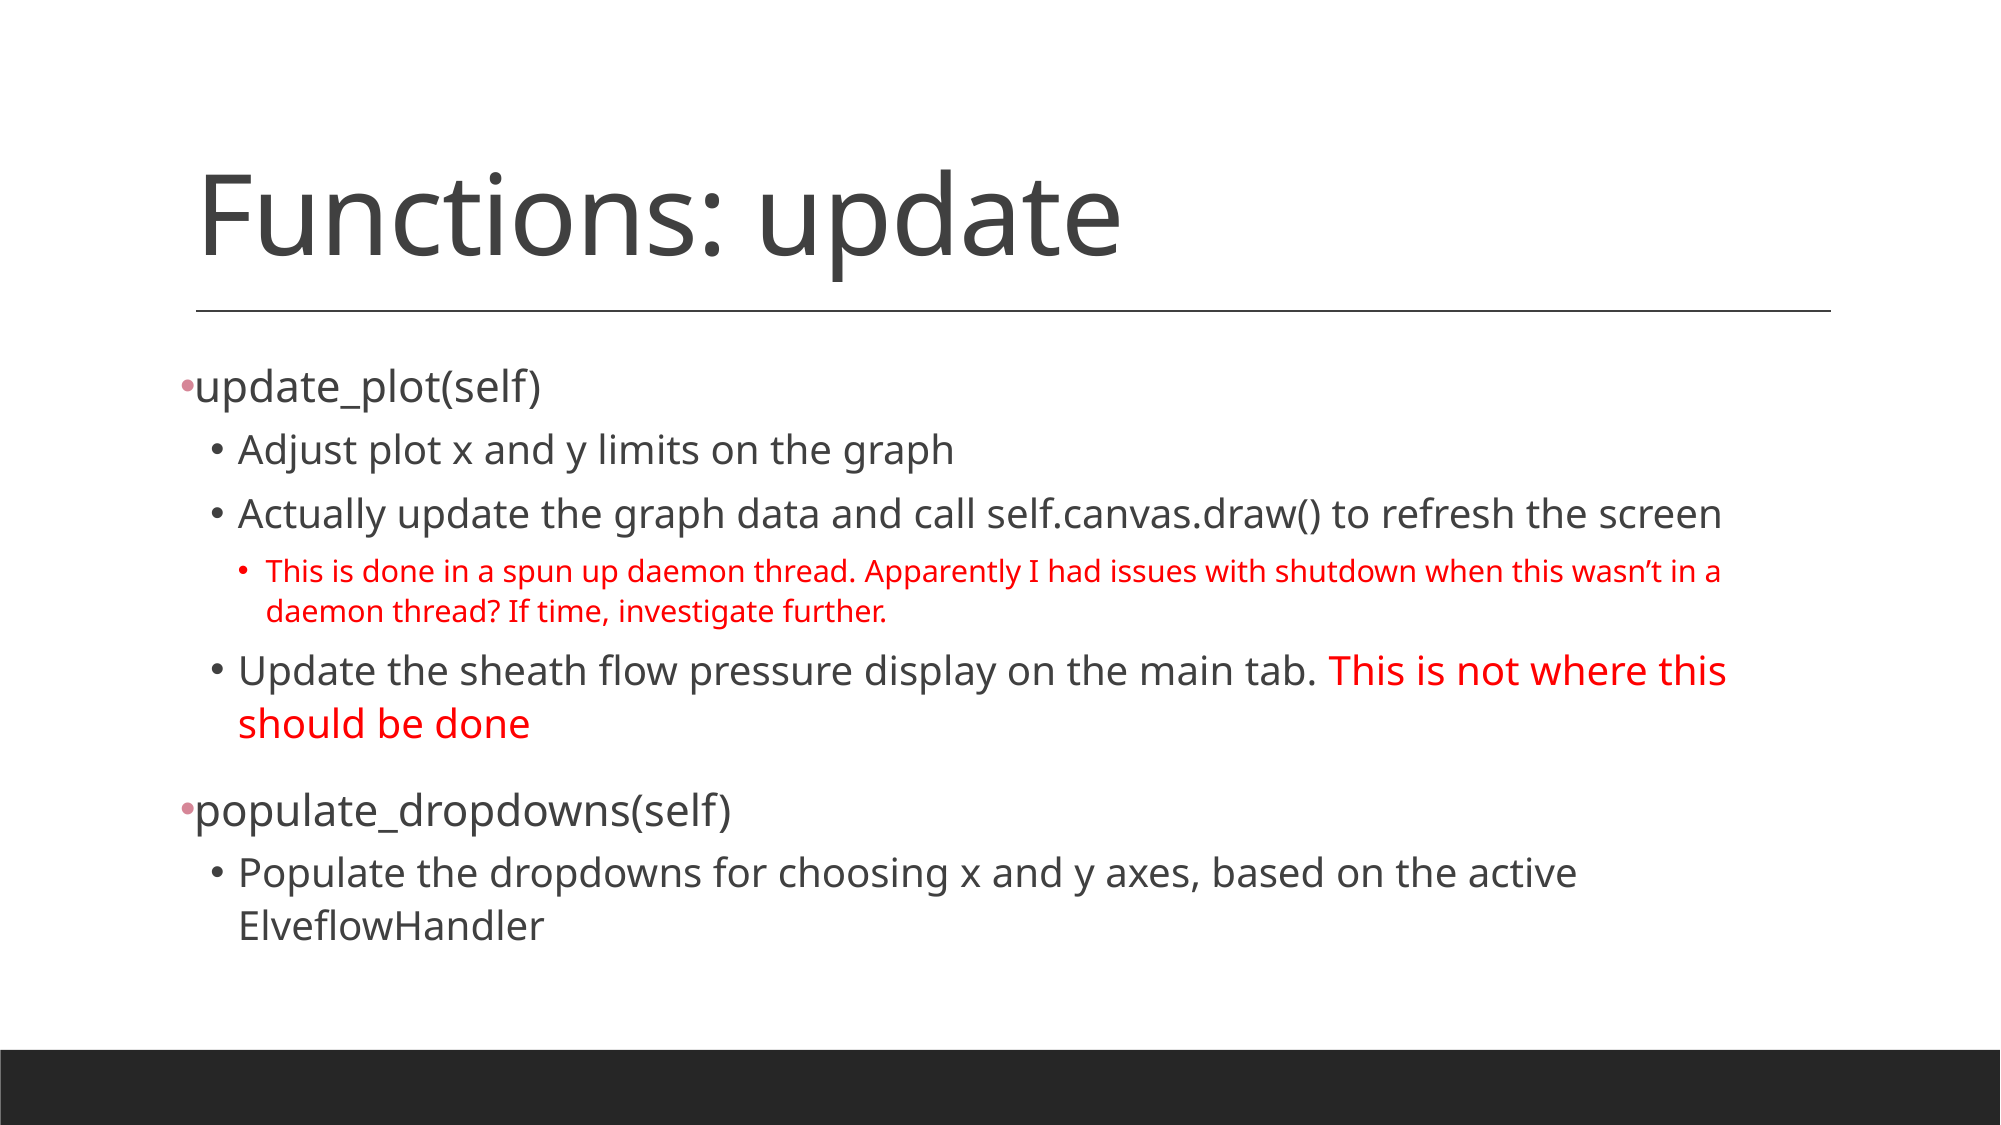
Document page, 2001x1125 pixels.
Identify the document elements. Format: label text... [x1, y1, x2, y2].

title Functions: update [180, 47, 1830, 285]
list update_plot(self) Adjust plot x and y limits on the graph Actually update the graph data and call self.canvas.draw() to refresh the screen This is done in a spun up daemon thread. Apparently I had issues with shutdown when this wasn’t in a daemon thread? If time, investigate further. Update the sheath flow pressure display on the main tab. This is not where this should be done populate_dropdowns(self) Populate the dropdowns for choosing x and y axes, based on the active ElveflowHandler [180, 345, 1830, 963]
